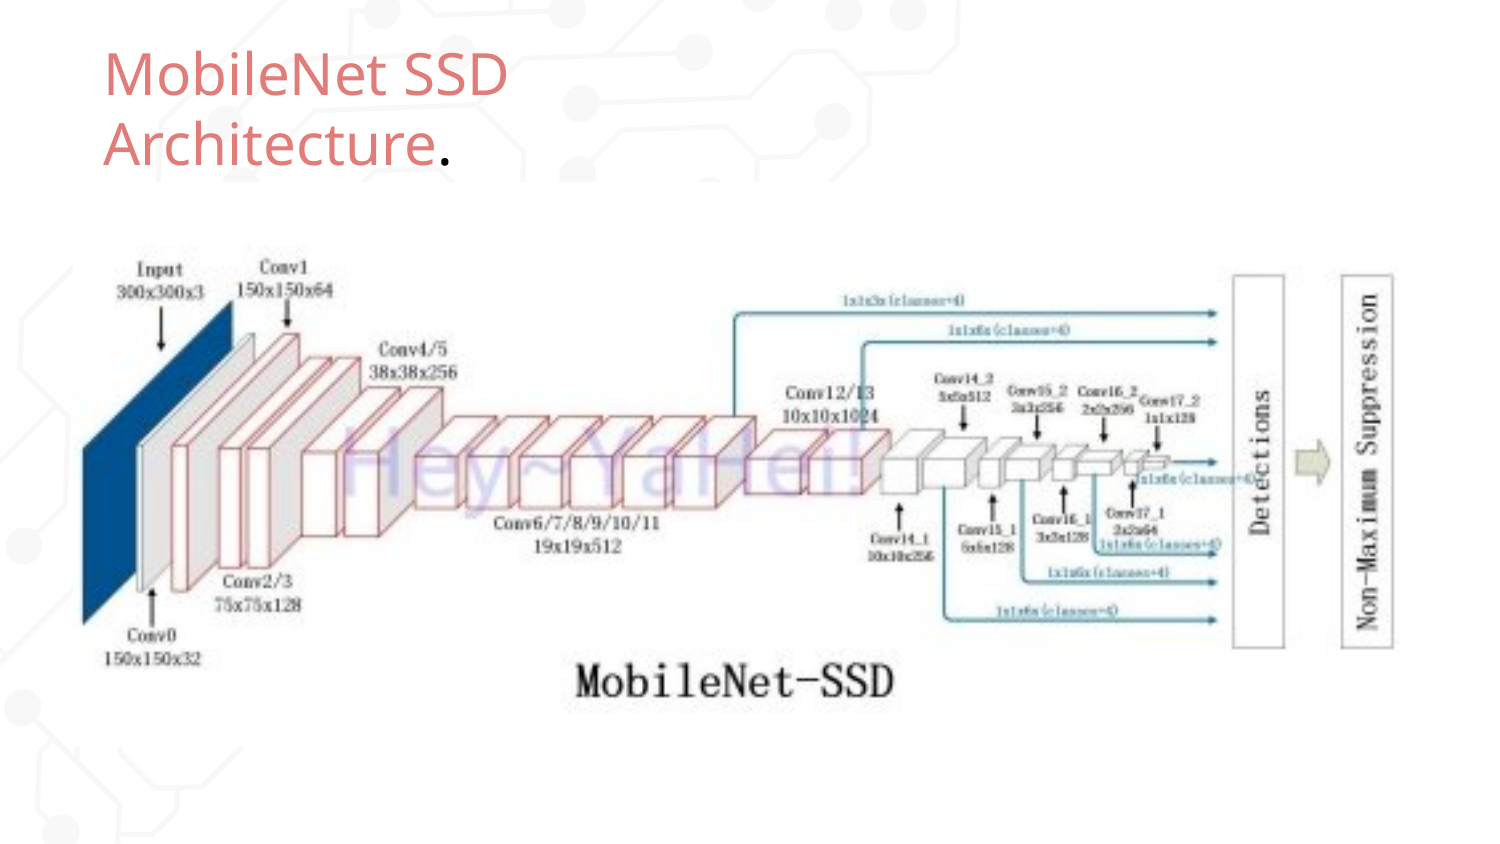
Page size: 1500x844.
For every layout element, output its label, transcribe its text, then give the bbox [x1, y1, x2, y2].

title MobileNet SSD Architecture. [88, 22, 867, 116]
picture [72, 182, 1400, 747]
